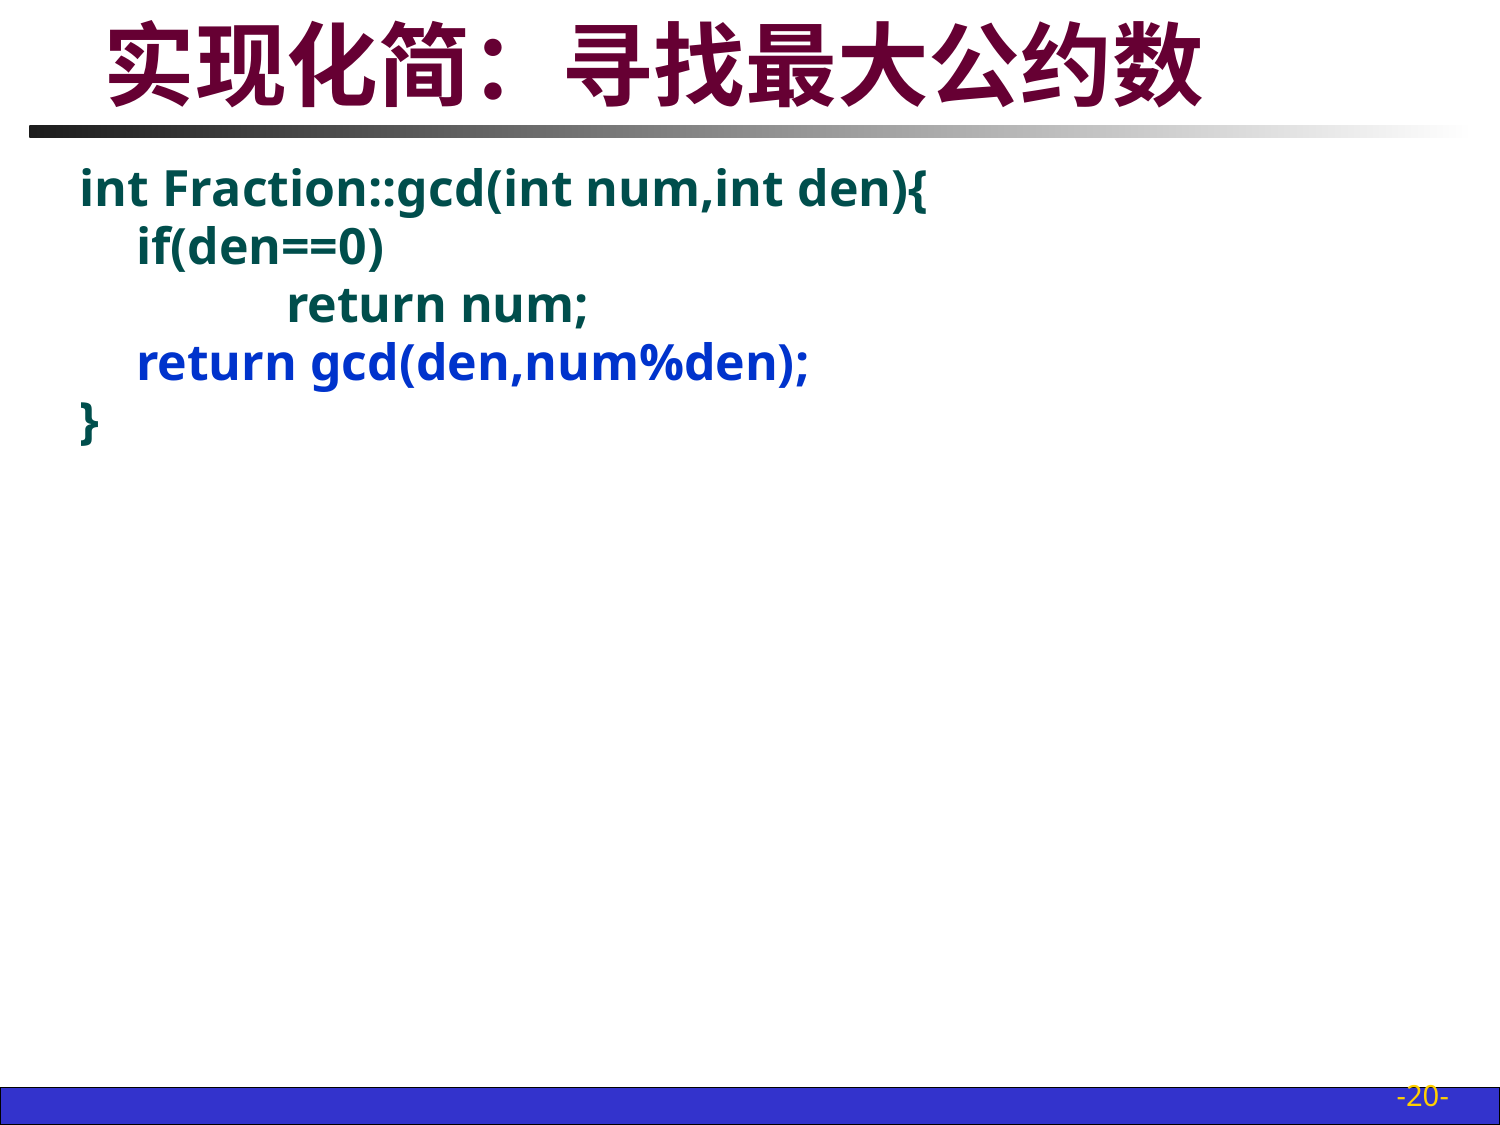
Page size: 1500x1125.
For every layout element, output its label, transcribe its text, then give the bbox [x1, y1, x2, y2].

title 实现化简：寻找最大公约数 [88, 18, 1398, 126]
slide_number -20- [1151, 1074, 1465, 1125]
list int Fraction::gcd(int num,int den){ if(den==0) return num; return gcd(den,num%den); } [64, 160, 1436, 1012]
